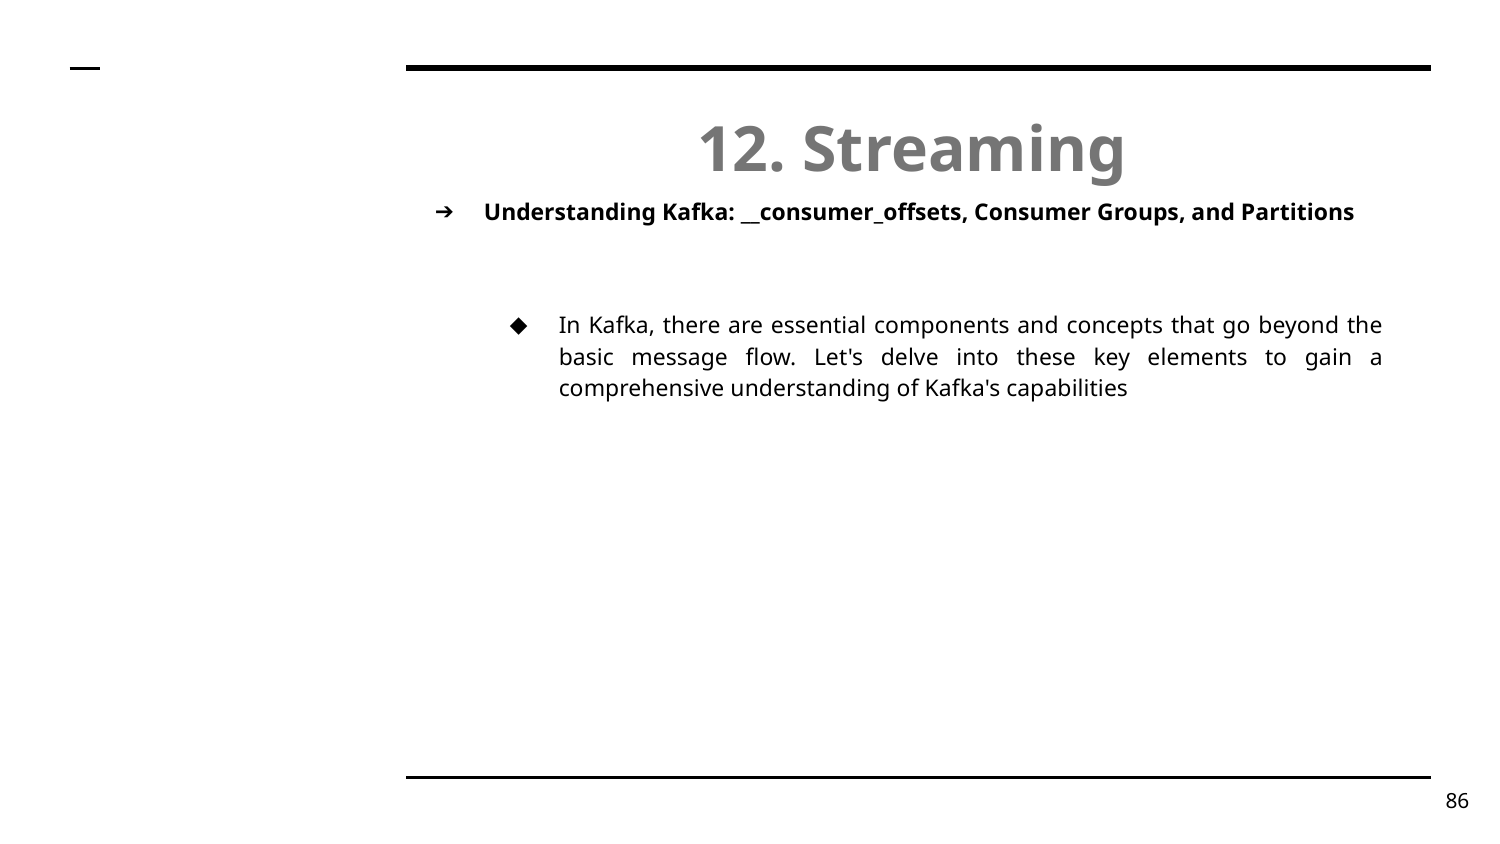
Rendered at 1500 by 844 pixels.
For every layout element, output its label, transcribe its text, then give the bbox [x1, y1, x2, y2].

list Understanding Kafka: __consumer_offsets, Consumer Groups, and Partitions In Kafka, there are essential components and concepts that go beyond the basic message flow. Let's delve into these key elements to gain a comprehensive understanding of Kafka's capabilities [393, 178, 1399, 777]
title 12. Streaming [393, 94, 1431, 199]
slide_number ‹#› [1394, 769, 1484, 834]
